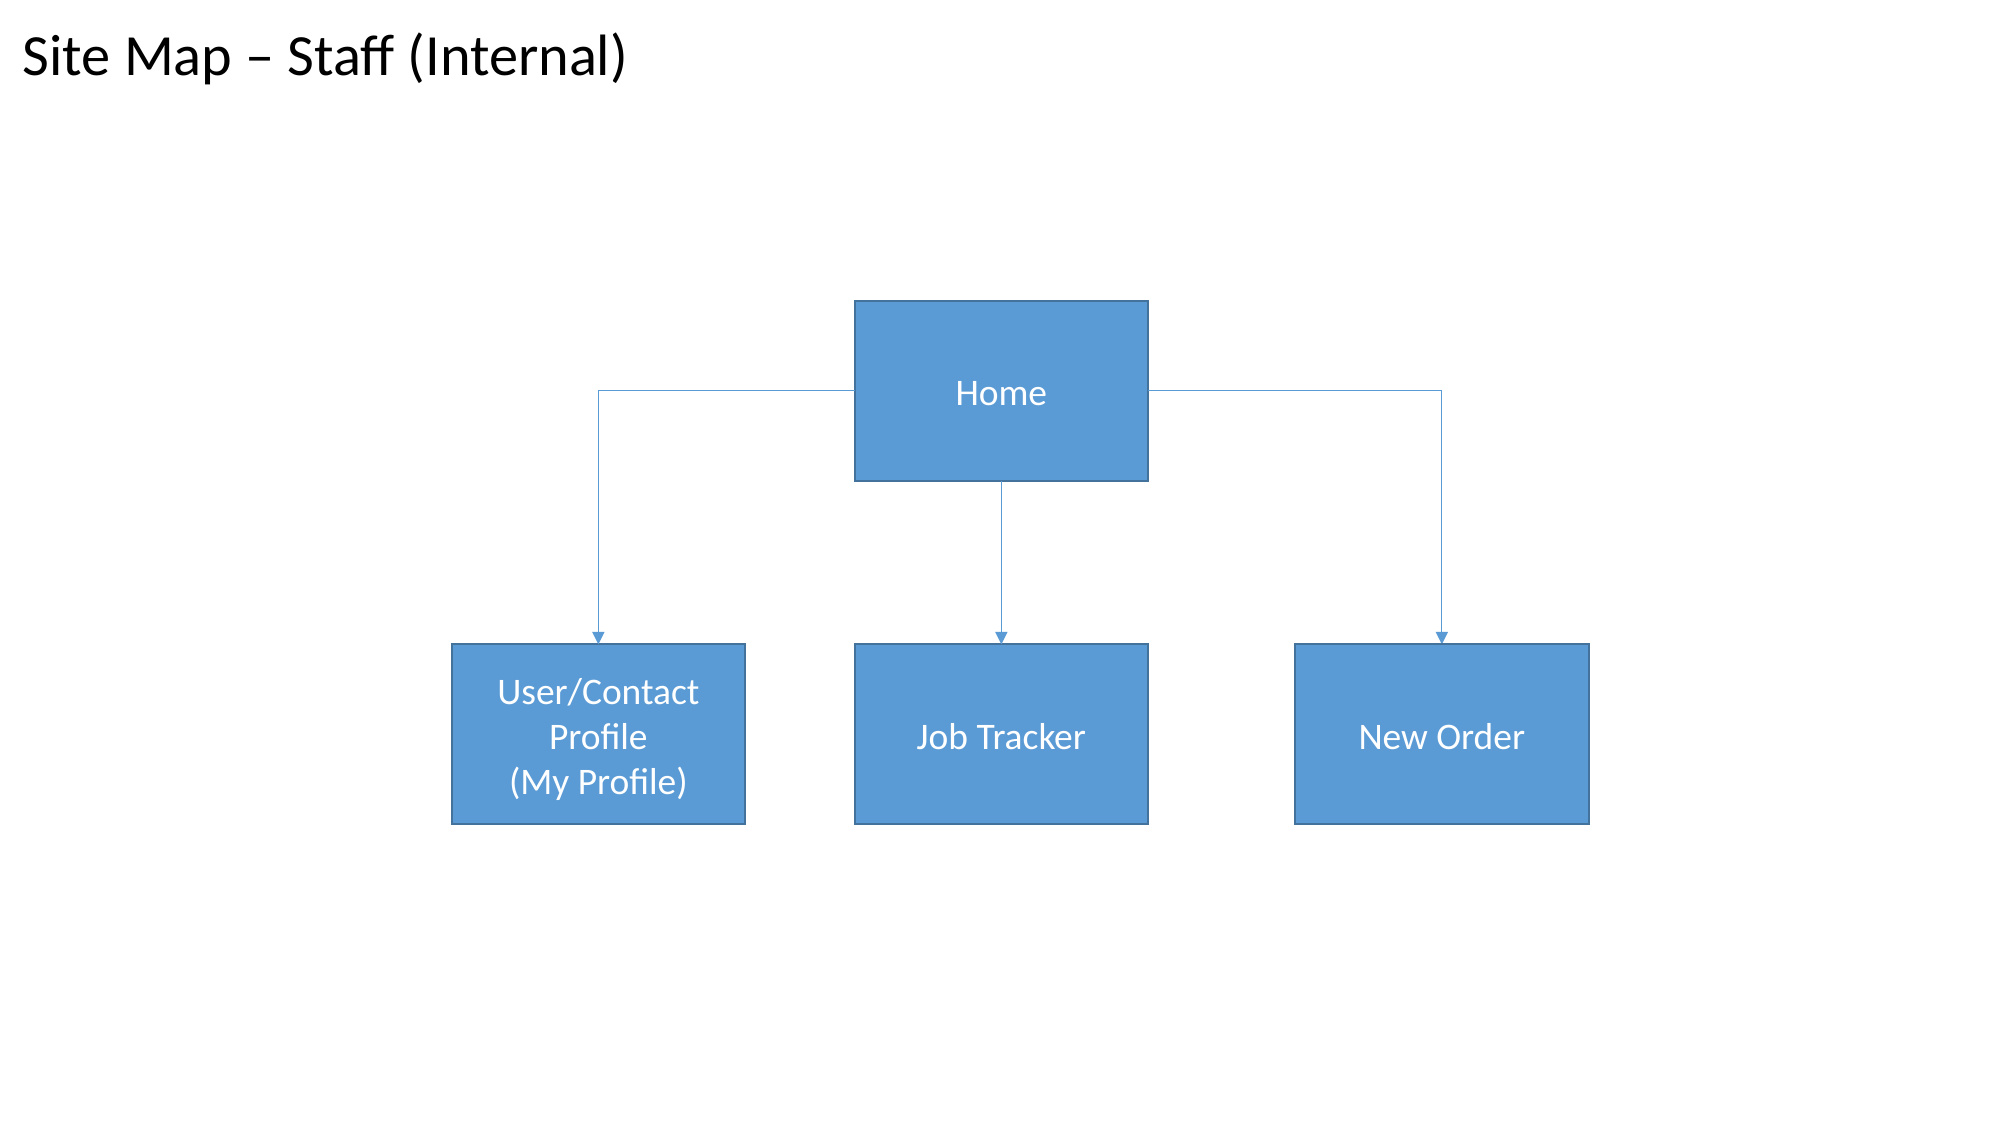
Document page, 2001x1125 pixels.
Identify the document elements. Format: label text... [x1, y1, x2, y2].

text_box Site Map – Staff (Internal) [8, 9, 644, 95]
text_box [1148, 390, 1442, 645]
text_box Job Tracker [854, 643, 1149, 825]
text_box User/Contact Profile (My Profile) [451, 643, 746, 825]
text_box New Order [1294, 643, 1590, 825]
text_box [598, 390, 855, 645]
text_box Home [854, 300, 1149, 482]
